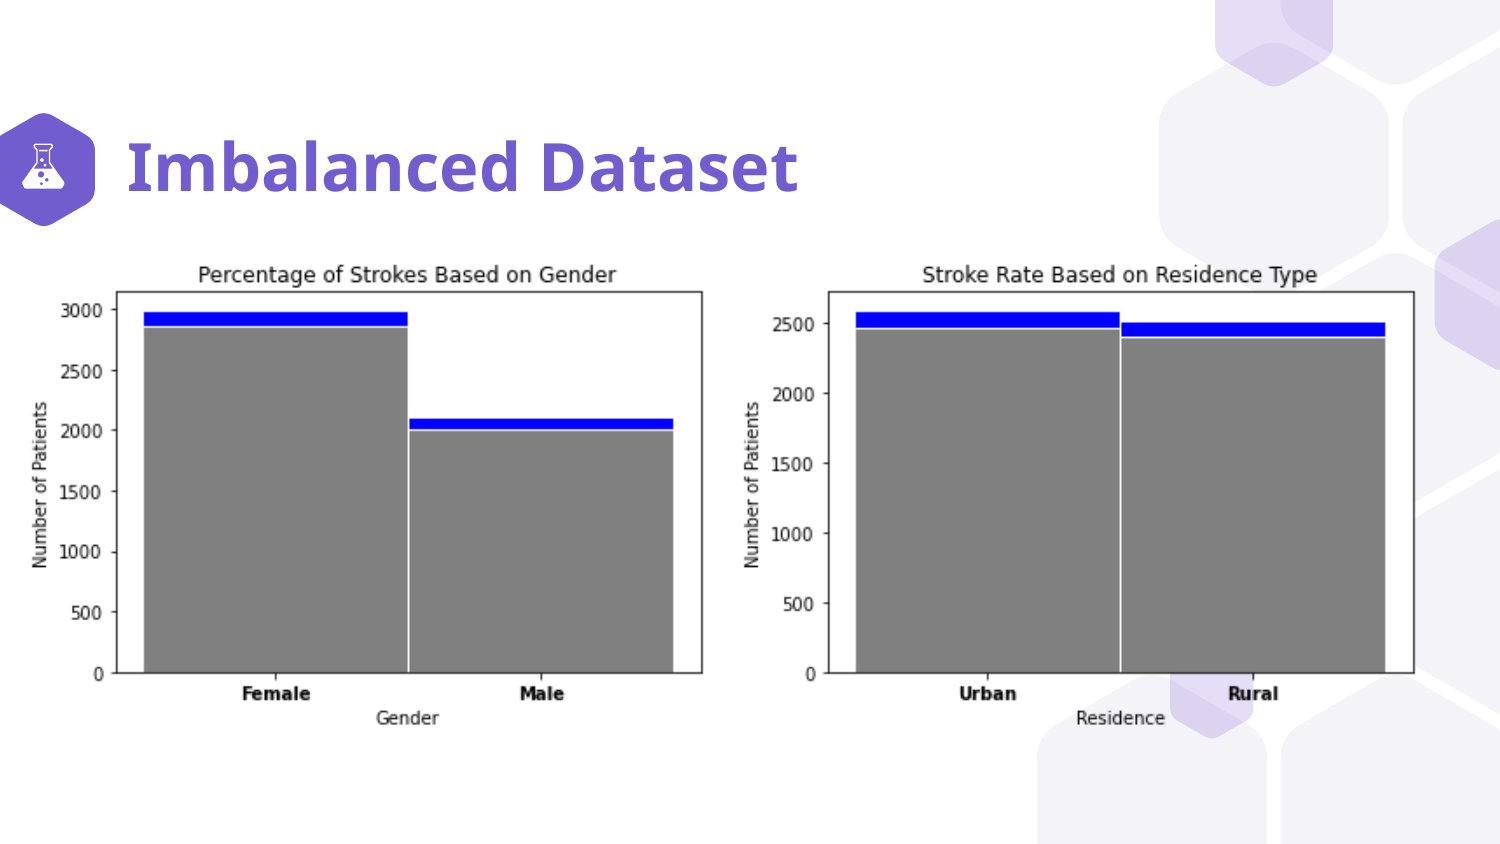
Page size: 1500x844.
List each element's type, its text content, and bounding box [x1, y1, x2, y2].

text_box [21, 143, 65, 190]
picture [734, 253, 1425, 740]
picture [21, 253, 712, 740]
title Imbalanced Dataset [127, 137, 1114, 203]
